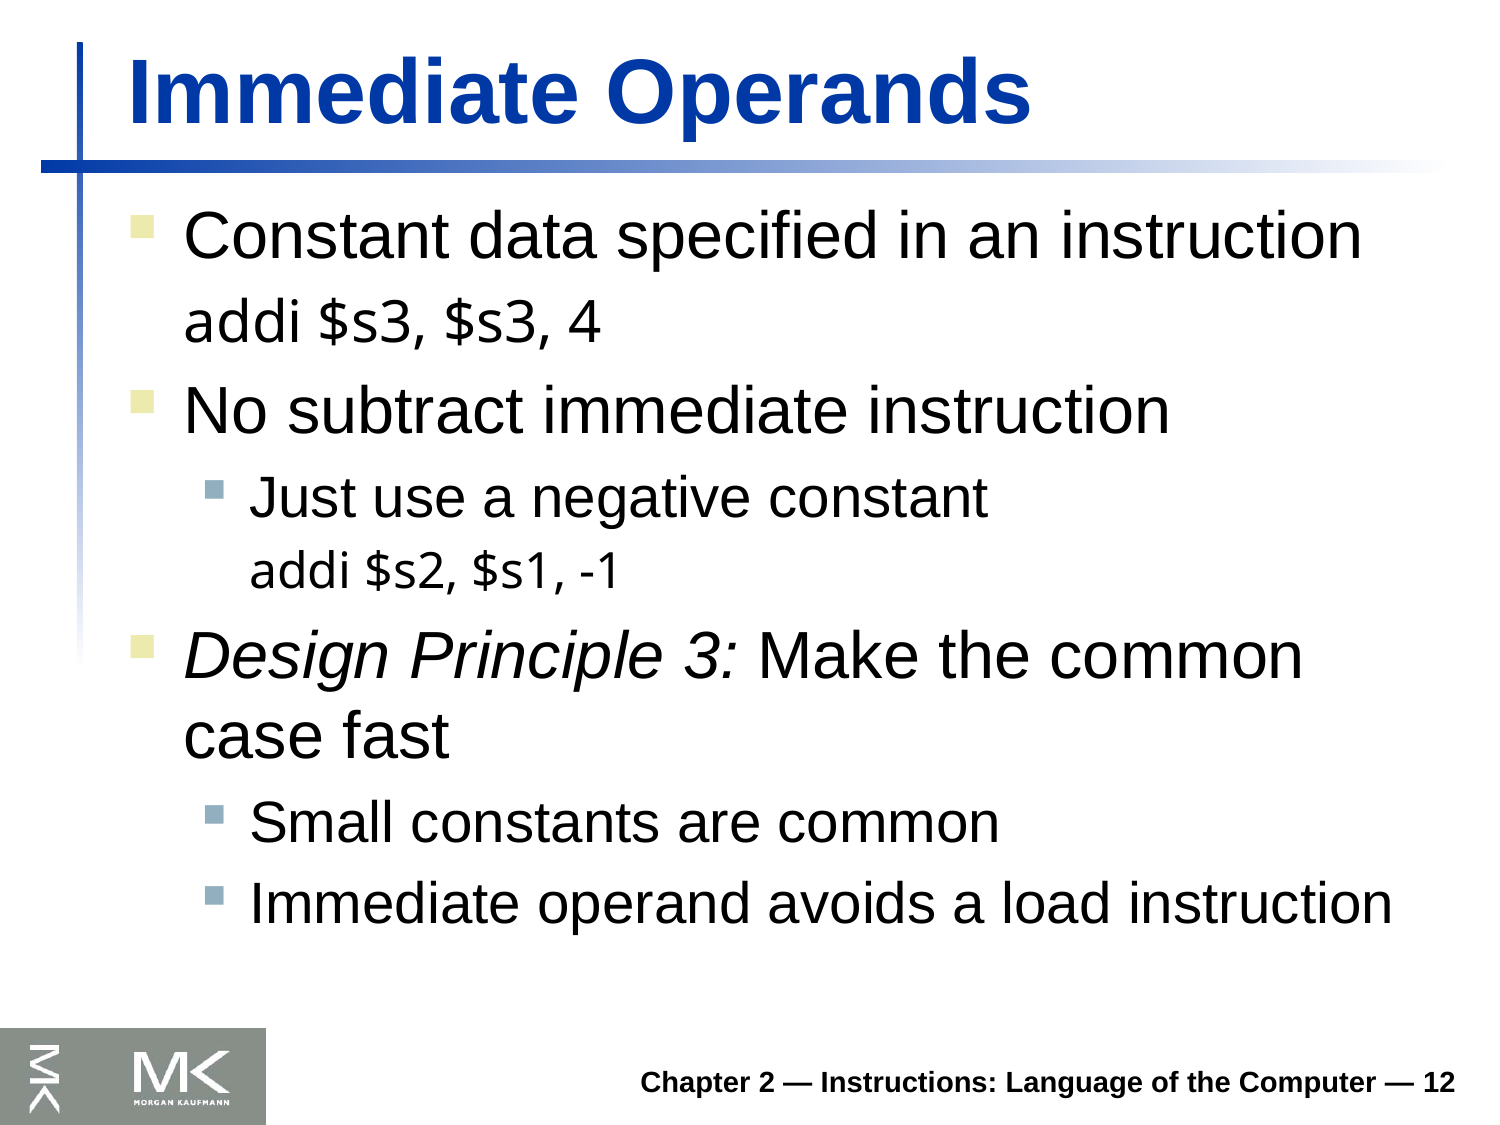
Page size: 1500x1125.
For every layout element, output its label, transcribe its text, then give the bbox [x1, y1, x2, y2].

picture [0, 1028, 266, 1125]
list Constant data specified in an instruction addi $s3, $s3, 4 No subtract immediate instruction Just use a negative constant addi $s2, $s1, -1 Design Principle 3: Make the common case fast Small constants are common Immediate operand avoids a load instruction [112, 184, 1469, 1024]
title Immediate Operands [112, 23, 1468, 149]
footer Chapter 2 — Instructions: Language of the Computer — 12 [277, 1046, 1471, 1106]
